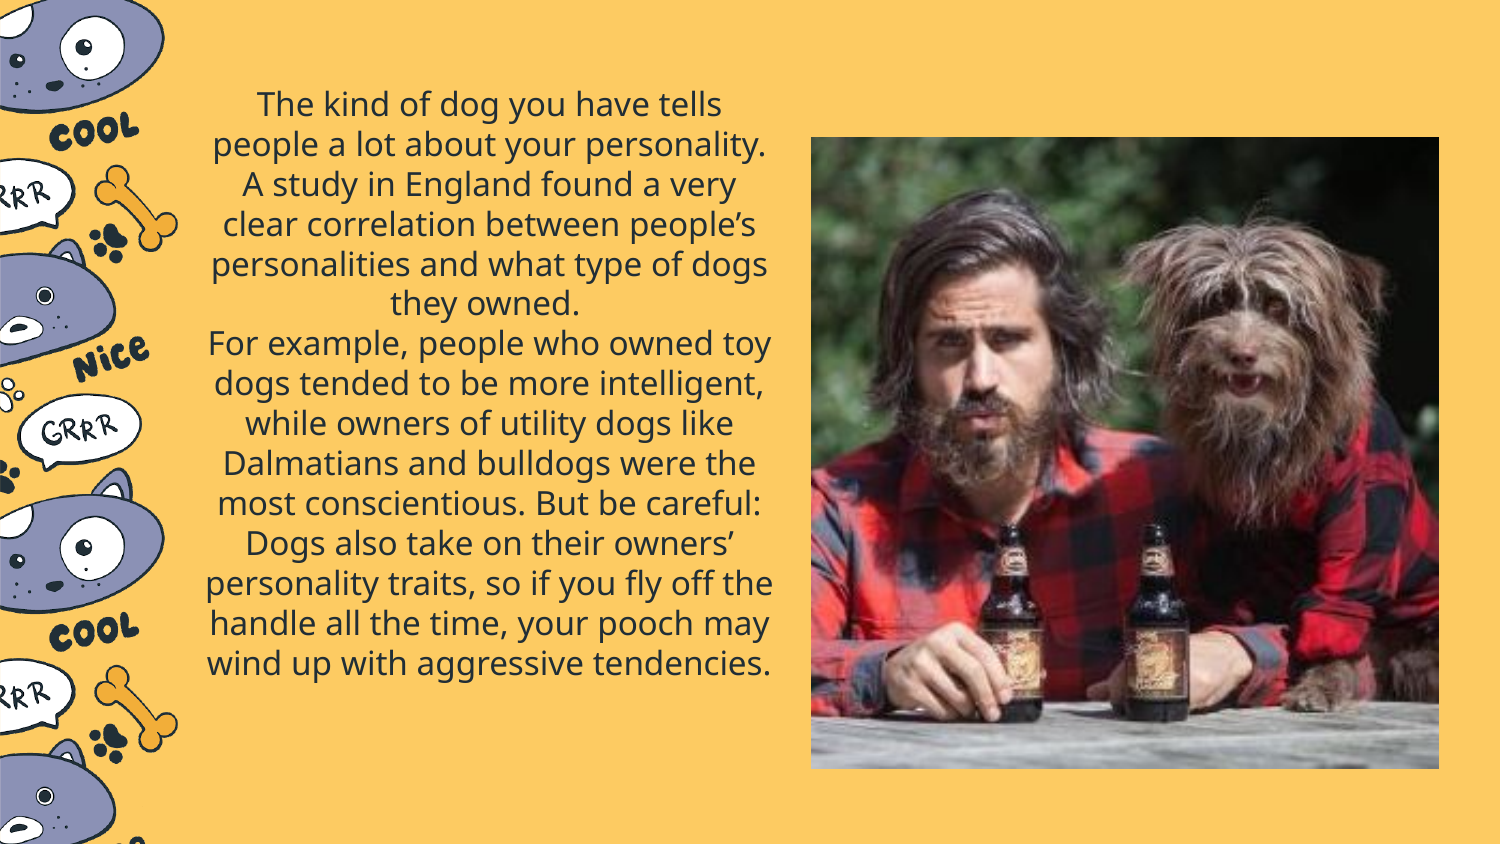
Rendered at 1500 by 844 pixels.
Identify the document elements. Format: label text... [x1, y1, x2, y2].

subtitle The kind of dog you have tells people a lot about your personality. A study in England found a very clear correlation between people’s personalities and what type of dogs they owned. For example, people who owned toy dogs tended to be more intelligent, while owners of utility dogs like Dalmatians and bulldogs were the most conscientious. But be careful: Dogs also take on their owners’ personality traits, so if you fly off the handle all the time, your pooch may wind up with aggressive tendencies. [186, 67, 794, 769]
picture [811, 136, 1439, 769]
picture [0, 0, 186, 844]
